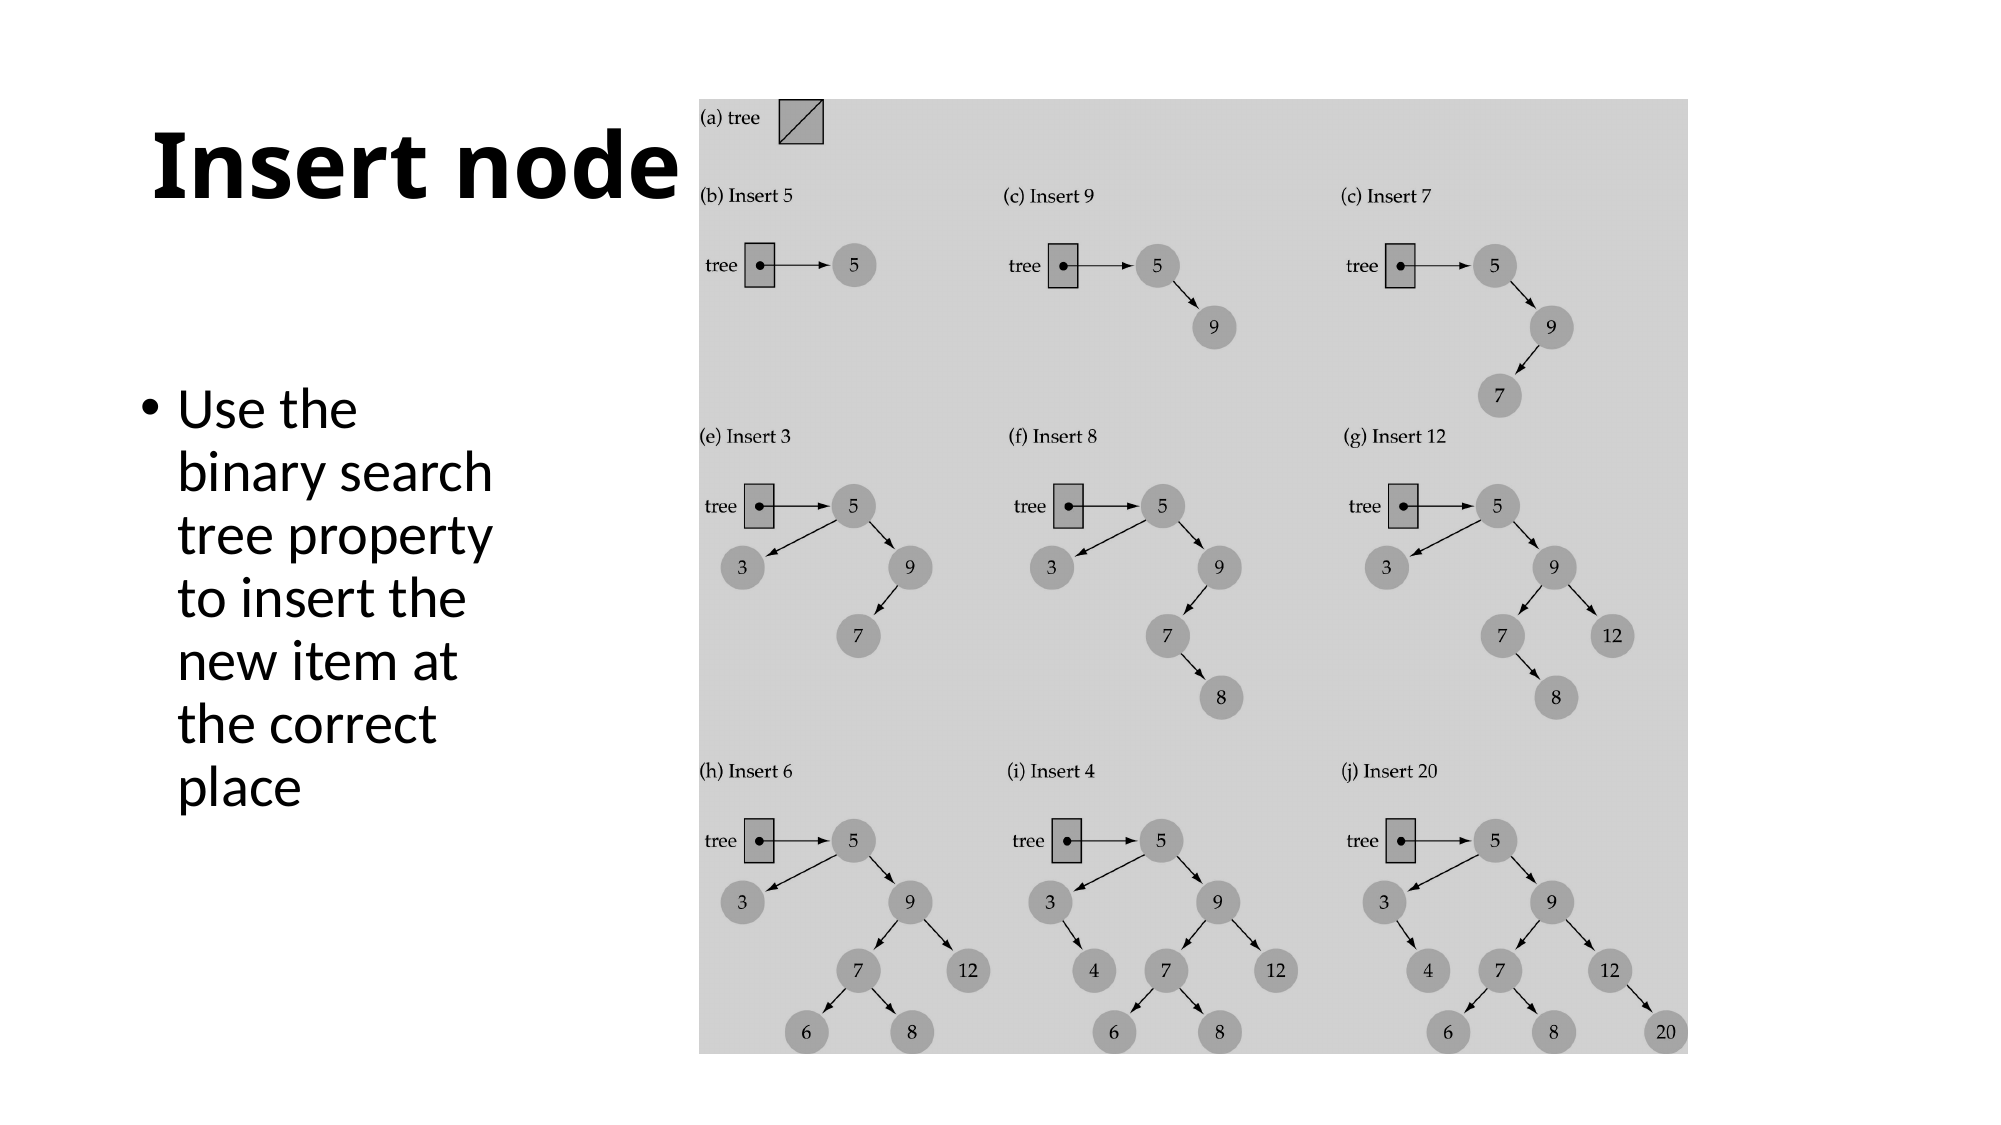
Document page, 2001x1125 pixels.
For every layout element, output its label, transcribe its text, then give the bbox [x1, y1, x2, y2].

picture [699, 99, 1688, 1054]
title Insert node [137, 59, 1863, 278]
list Use the binary search tree property to insert the new item at the correct place [125, 370, 525, 921]
